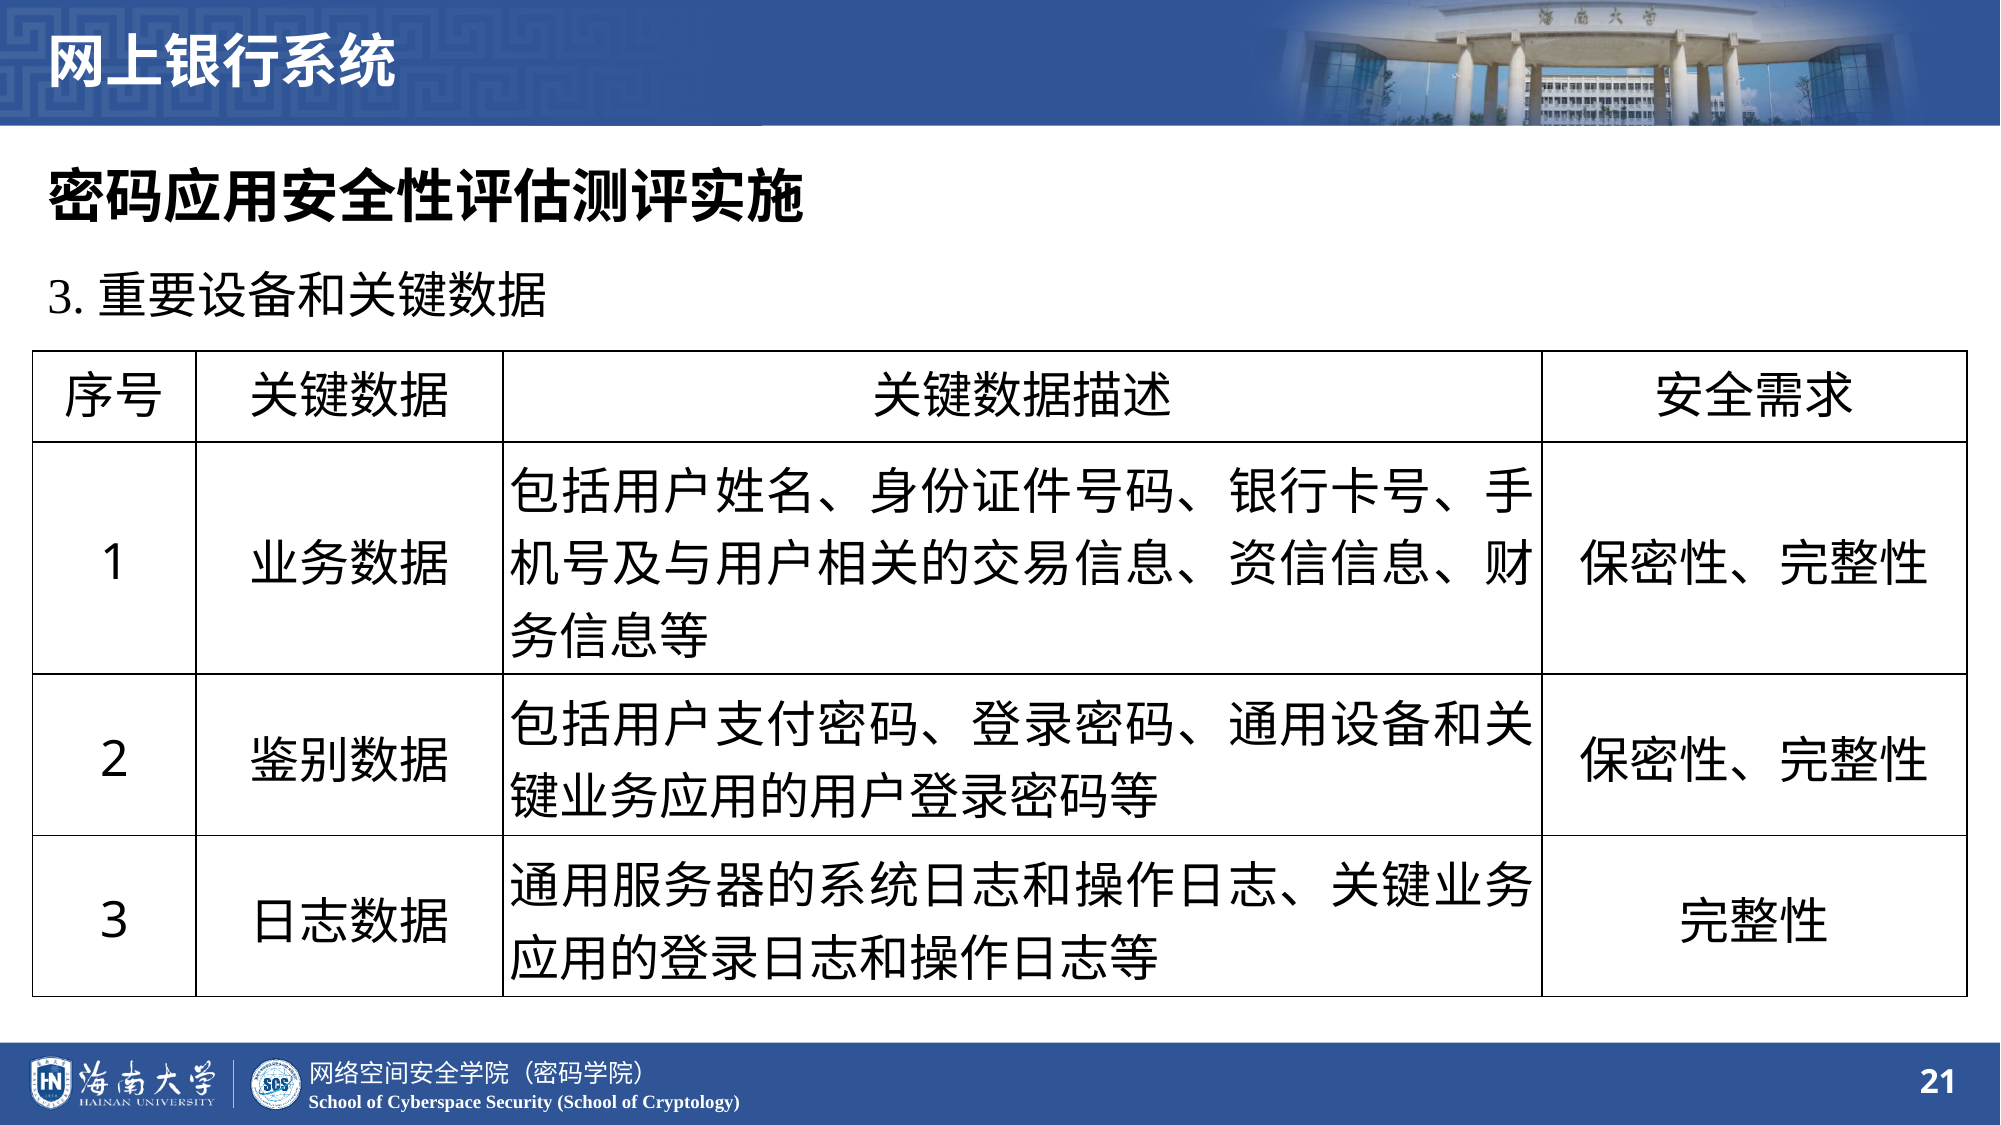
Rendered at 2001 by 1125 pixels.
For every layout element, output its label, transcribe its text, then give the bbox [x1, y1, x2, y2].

table_cell 通用服务器的系统日志和操作日志、关键业务应用的登录日志和操作日志等 [504, 836, 1541, 996]
table_cell 日志数据 [197, 836, 502, 996]
table_cell 保密性、完整性 [1543, 443, 1966, 673]
table_cell 鉴别数据 [197, 675, 502, 835]
table_header 序号 [33, 352, 195, 441]
picture [27, 1054, 219, 1113]
table_header 安全需求 [1543, 352, 1966, 441]
picture [245, 1053, 306, 1114]
table_cell 2 [33, 675, 195, 835]
slide_number 21 [1522, 1053, 1973, 1114]
table_cell 完整性 [1543, 836, 1966, 996]
table_header 关键数据 [197, 352, 502, 441]
table_cell 包括用户姓名、身份证件号码、银行卡号、手机号及与用户相关的交易信息、资信信息、财务信息等 [504, 443, 1541, 673]
table_cell 1 [33, 443, 195, 673]
table_cell 业务数据 [197, 443, 502, 673]
table_cell 包括用户支付密码、登录密码、通用设备和关键业务应用的用户登录密码等 [504, 675, 1541, 835]
picture [1190, 0, 2000, 126]
list 密码应用安全性评估测评实施 [32, 151, 1968, 245]
table_cell 3 [33, 836, 195, 996]
list 3.重要设备和关键数据 [32, 255, 1968, 350]
list 网上银行系统 [32, 17, 1297, 109]
table_header 关键数据描述 [504, 352, 1541, 441]
table_cell 保密性、完整性 [1543, 675, 1966, 835]
